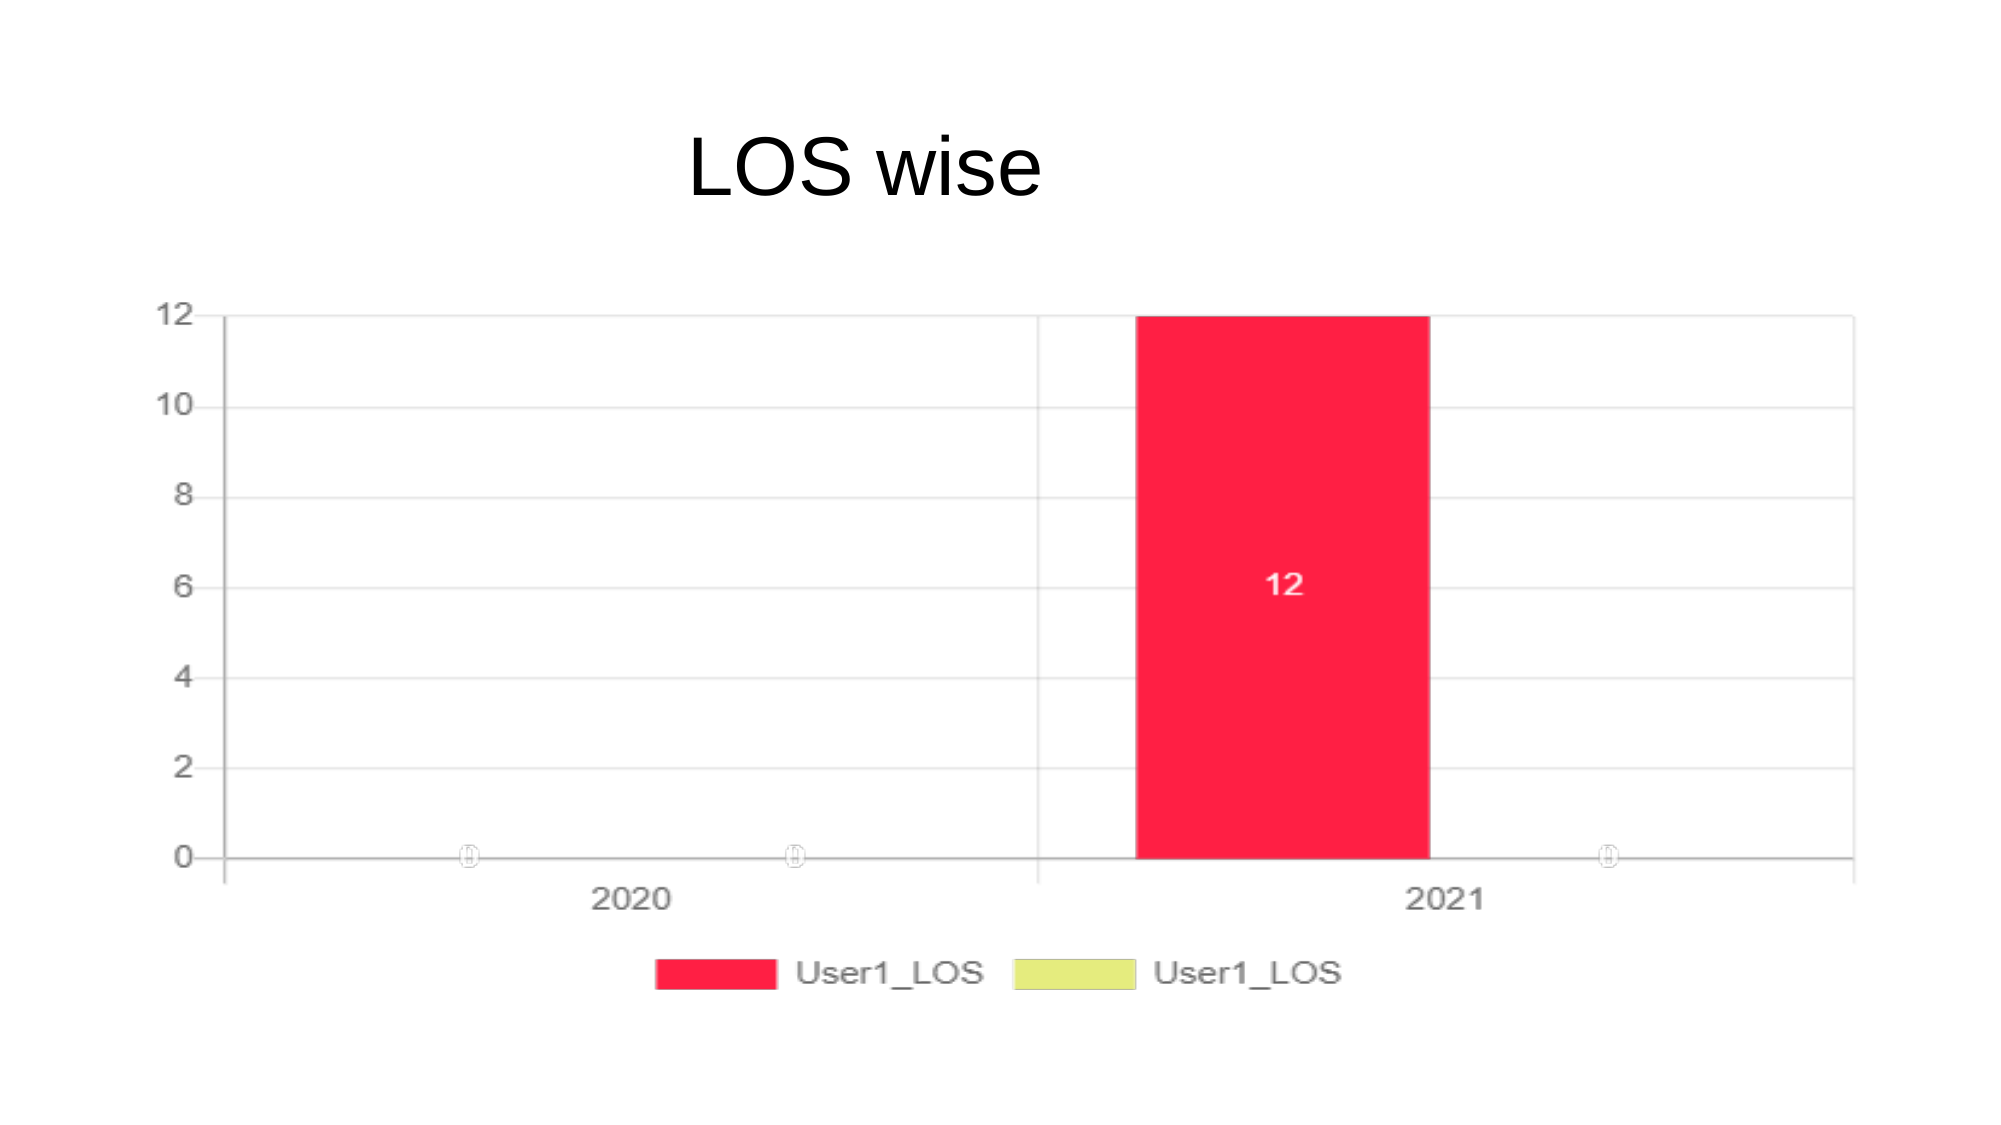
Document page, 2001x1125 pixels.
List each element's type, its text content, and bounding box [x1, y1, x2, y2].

picture [137, 299, 1863, 1014]
title LOS wise [137, 59, 1863, 278]
